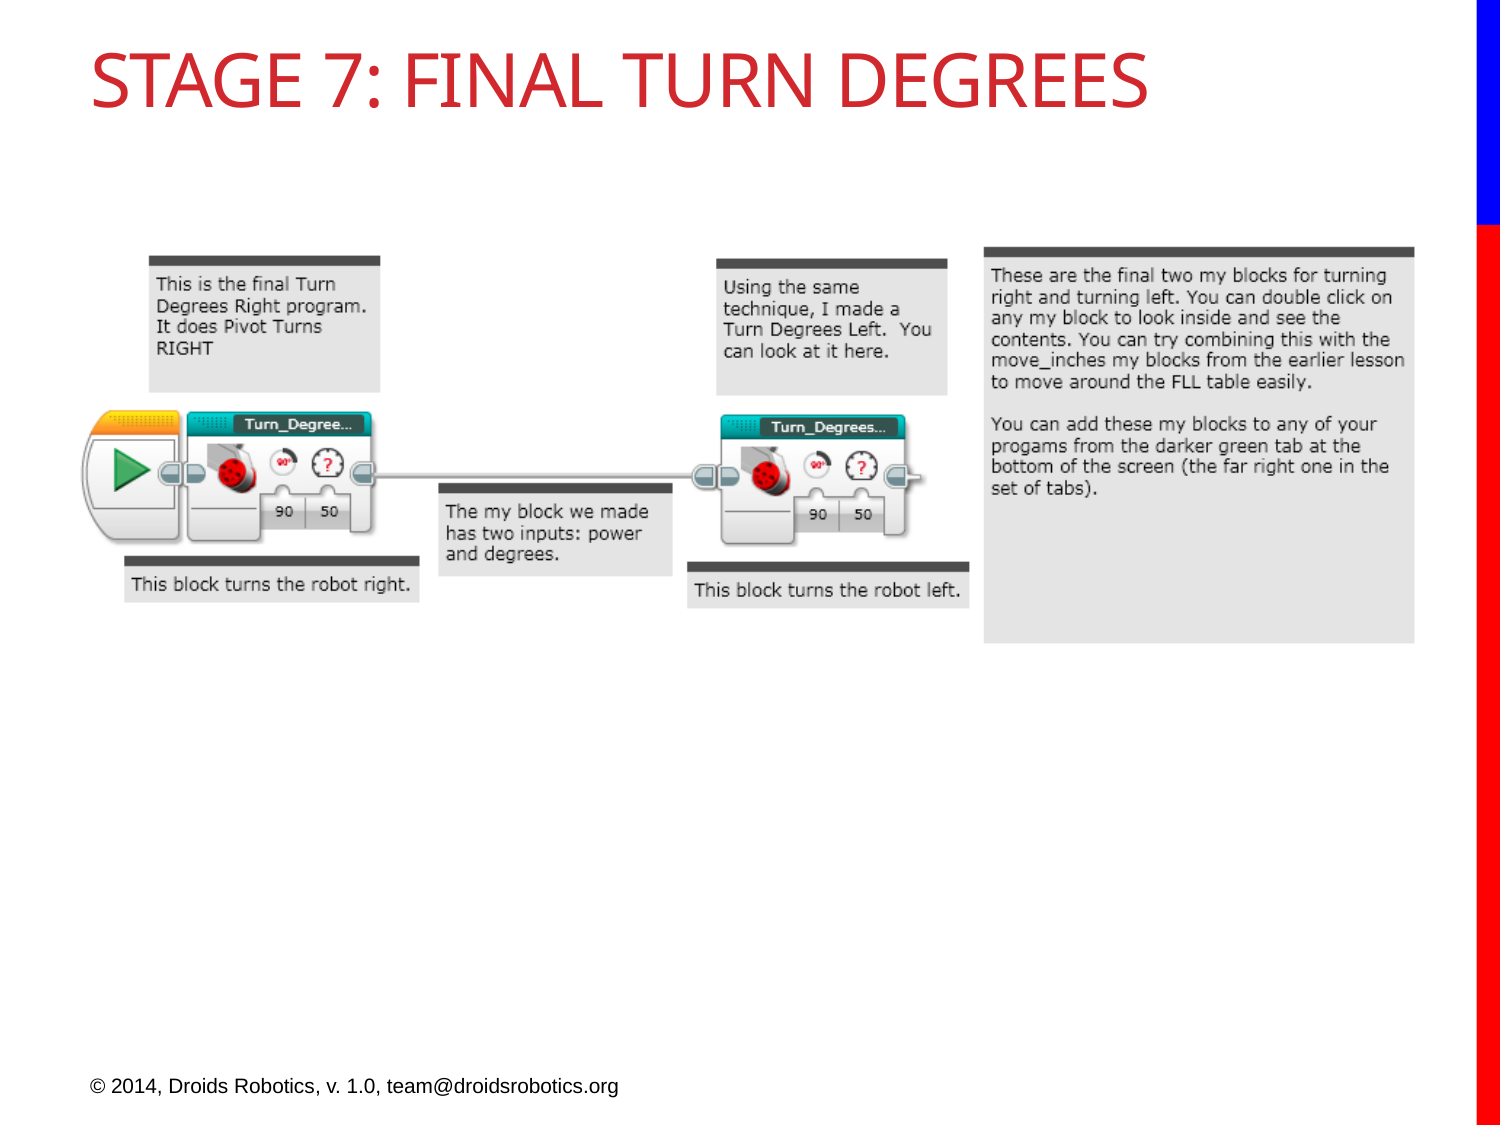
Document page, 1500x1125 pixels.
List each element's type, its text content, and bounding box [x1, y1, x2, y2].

footer © 2014, Droids Robotics, v. 1.0, team@droidsrobotics.org [75, 1065, 638, 1112]
title STAGE 7: Final Turn DEGREES [75, 25, 1428, 215]
picture [74, 217, 1435, 680]
